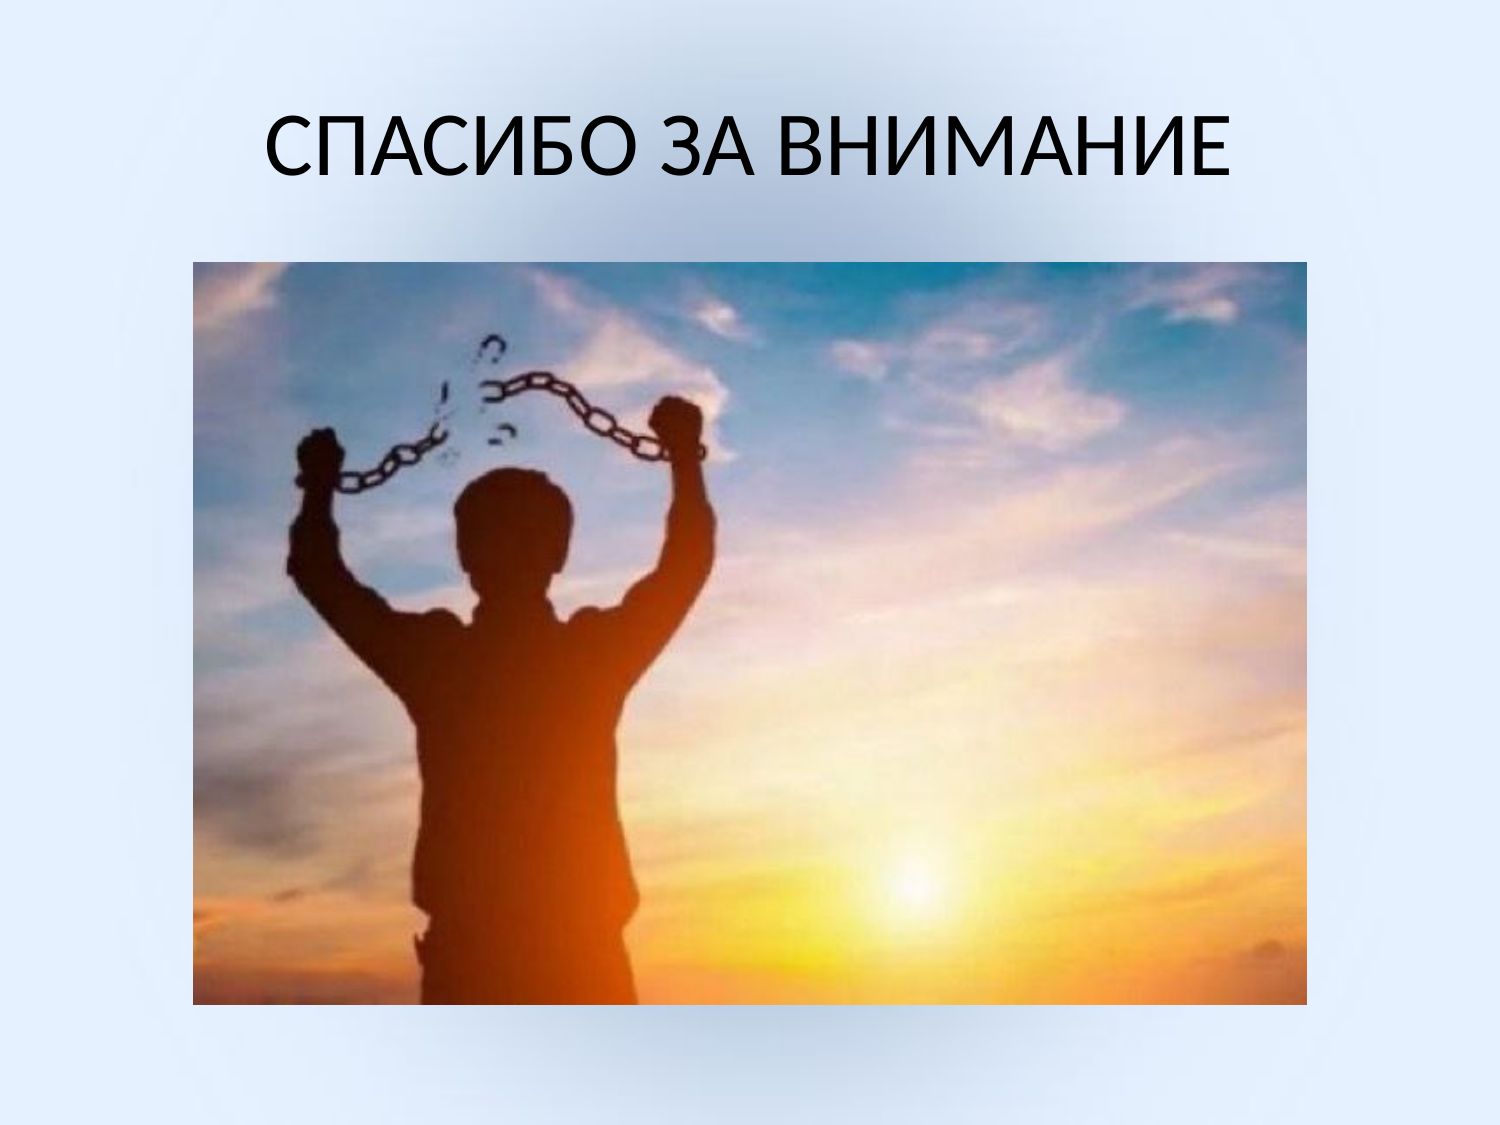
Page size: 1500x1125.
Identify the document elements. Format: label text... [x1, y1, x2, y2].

picture [0, 0, 1500, 1125]
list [193, 262, 1307, 1006]
title СПАСИБО ЗА ВНИМАНИЕ [75, 45, 1425, 233]
